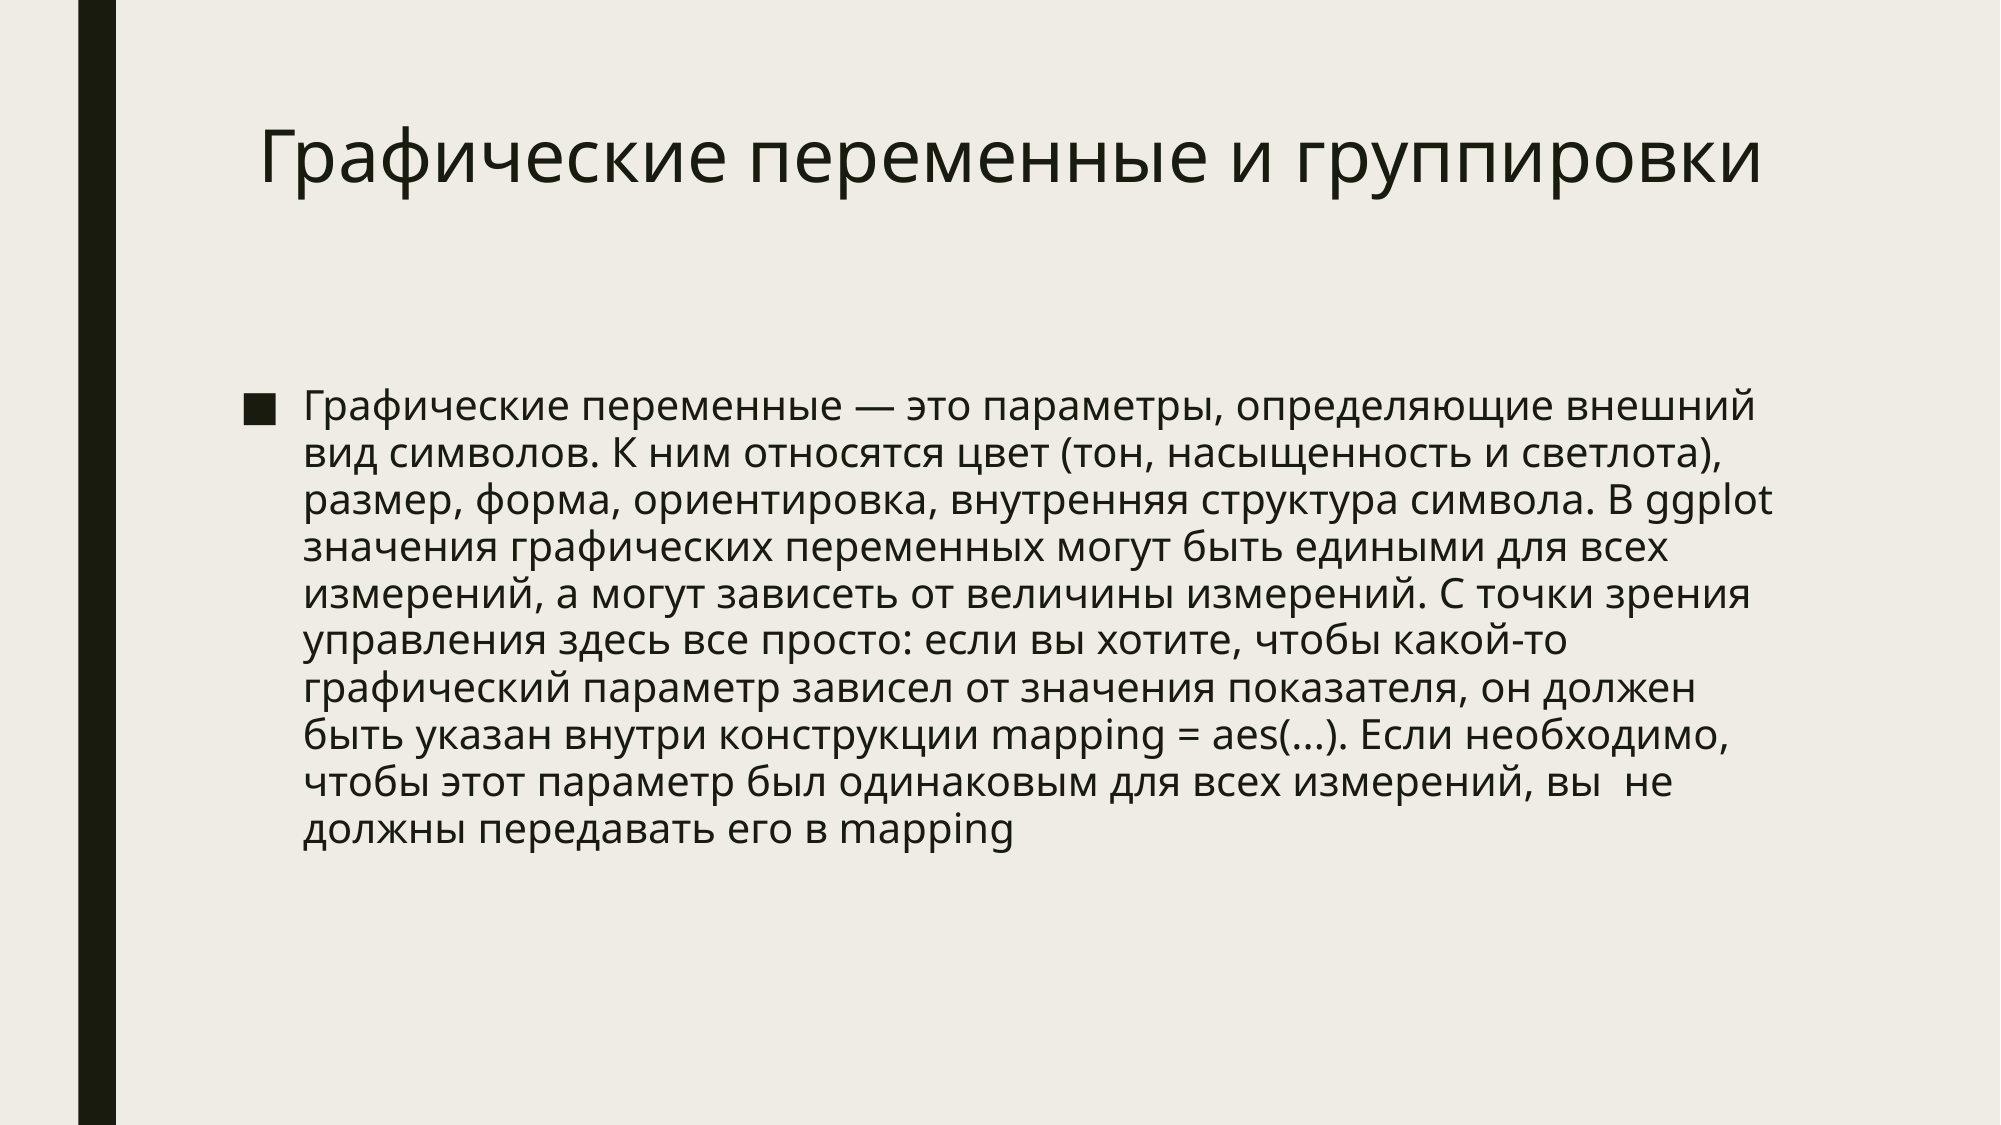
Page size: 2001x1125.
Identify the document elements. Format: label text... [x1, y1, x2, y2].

list Графические переменные — это параметры, определяющие внешний вид символов. К ним относятся цвет (тон, насыщенность и светлота), размер, форма, ориентировка, внутренняя структура символа. В ggplot значения графических переменных могут быть едиными для всех измерений, а могут зависеть от величины измерений. С точки зрения управления здесь все просто: если вы хотите, чтобы какой-то графический параметр зависел от значения показателя, он должен быть указан внутри конструкции mapping = aes(...). Если необходимо, чтобы этот параметр был одинаковым для всех измерений, вы не должны передавать его в mapping [225, 375, 1800, 963]
title Графические переменные и группировки [225, 112, 1800, 357]
